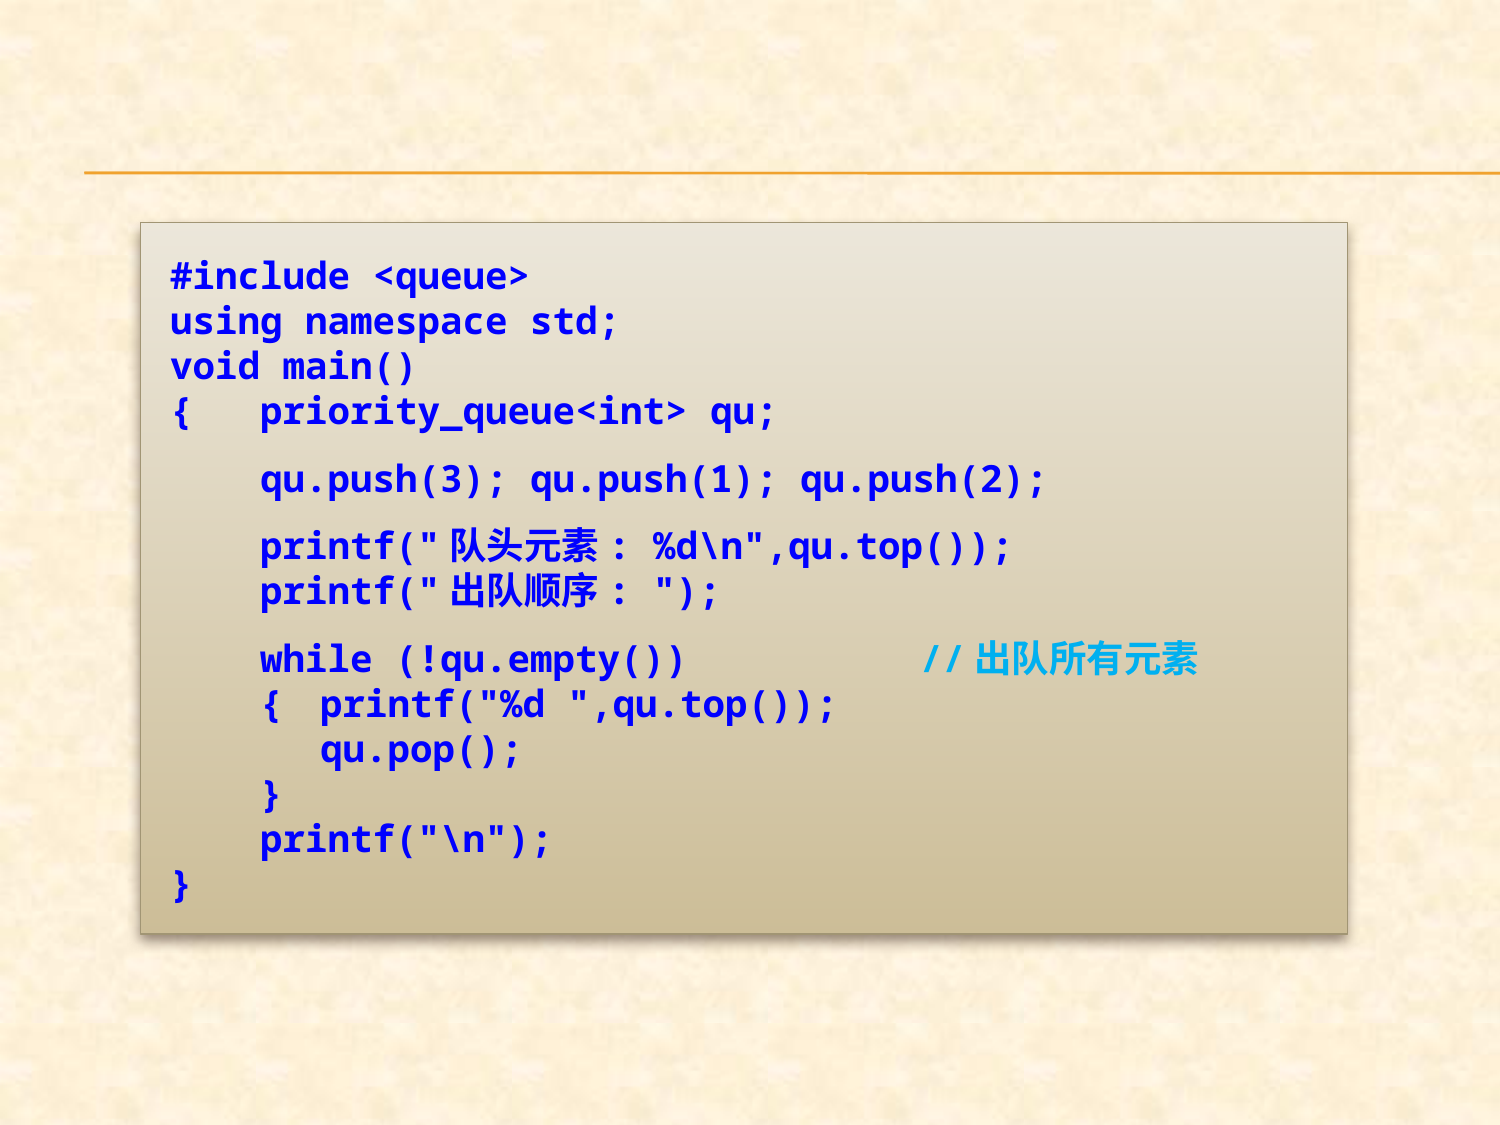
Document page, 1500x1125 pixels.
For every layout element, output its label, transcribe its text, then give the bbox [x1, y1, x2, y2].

text_box #include <queue> using namespace std; void main() { priority_queue<int> qu; qu.push(3); qu.push(1); qu.push(2); printf("队头元素: %d\n",qu.top()); printf("出队顺序: "); while (!qu.empty()) //出队所有元素 { printf("%d ",qu.top()); qu.pop(); } printf("\n"); } [140, 222, 1348, 935]
picture [0, 0, 1500, 1125]
